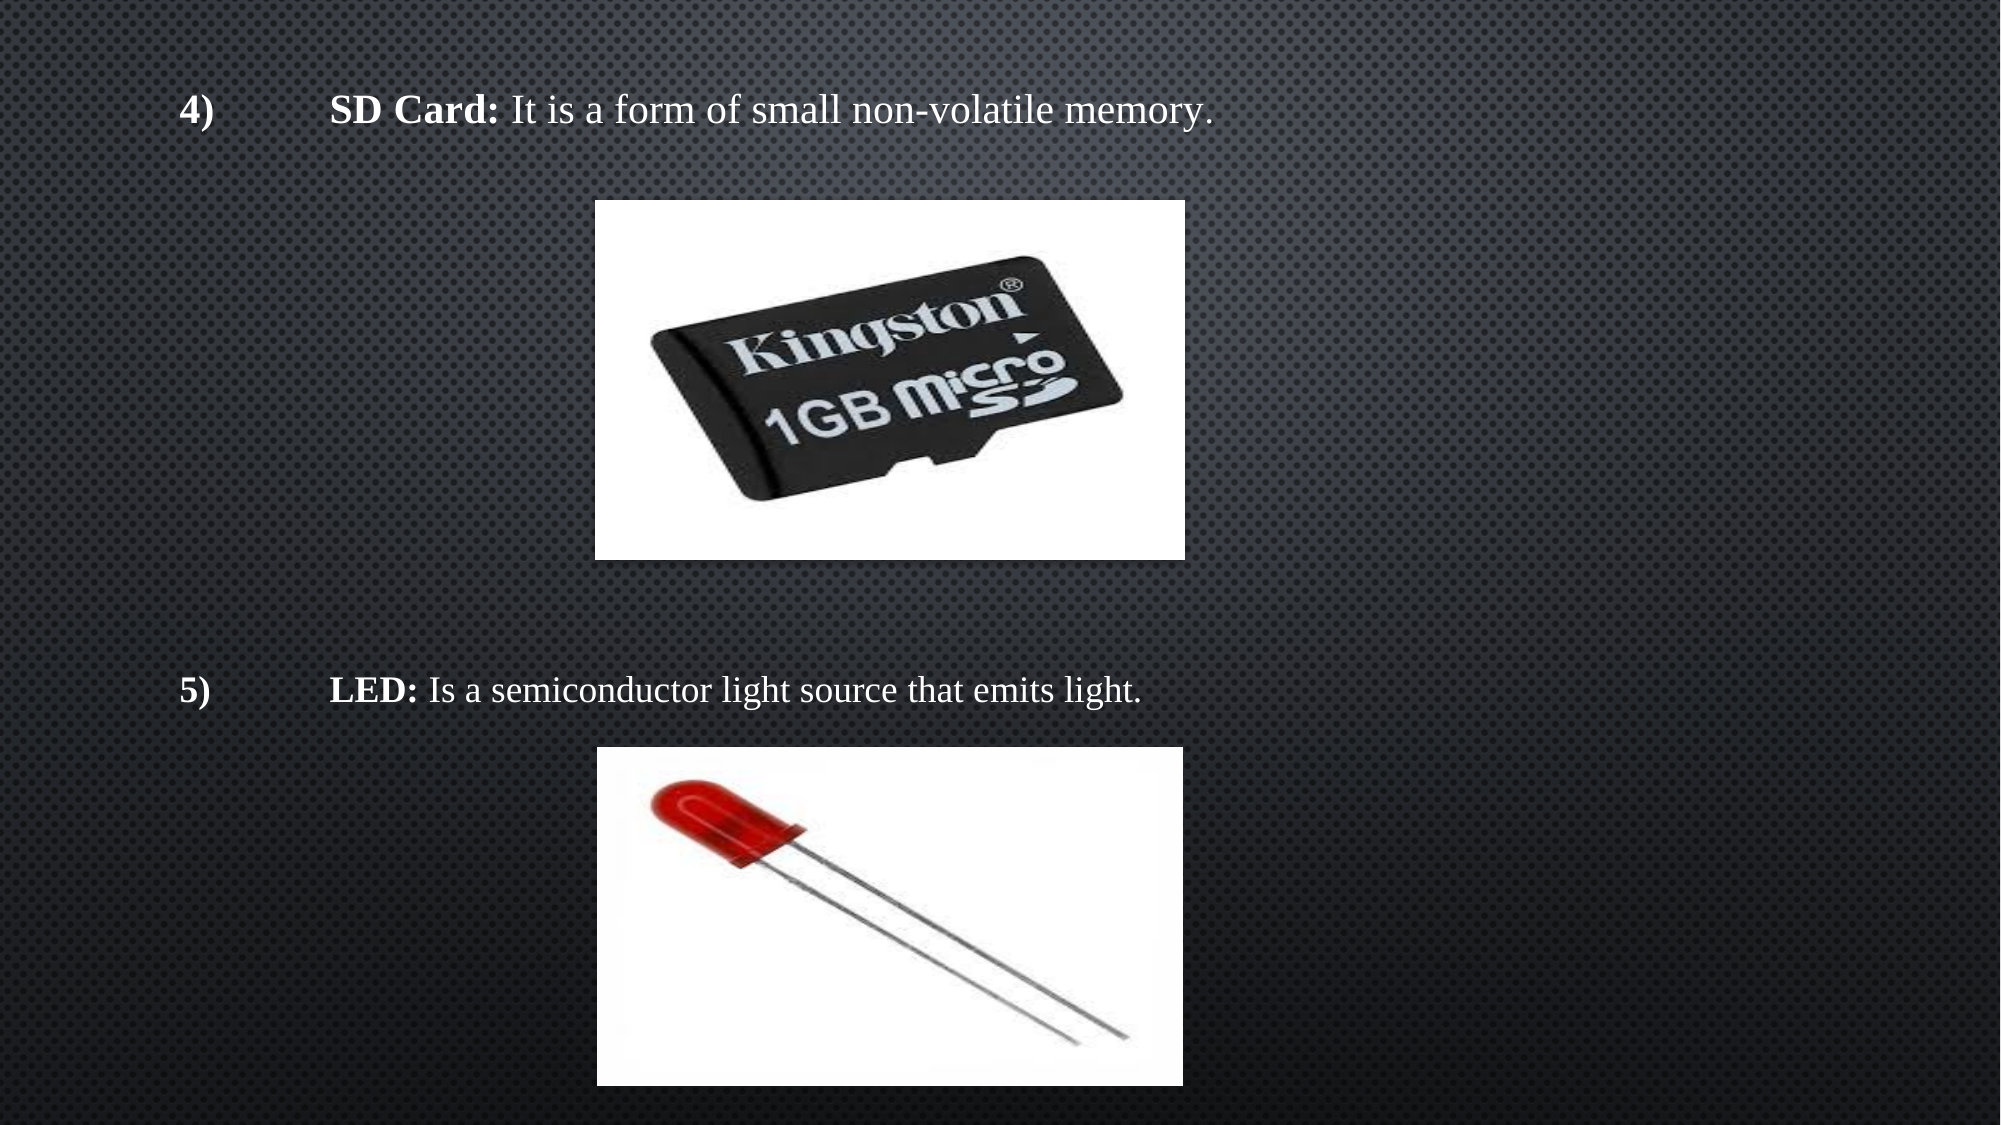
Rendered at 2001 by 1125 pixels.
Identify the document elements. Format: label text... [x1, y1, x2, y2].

text_box 5) LED: Is a semiconductor light source that emits light. [14, 613, 1954, 808]
picture [596, 747, 1183, 1086]
picture [609, 214, 1171, 547]
text_box 4) SD Card: It is a form of small non-volatile memory. [14, 24, 1986, 230]
